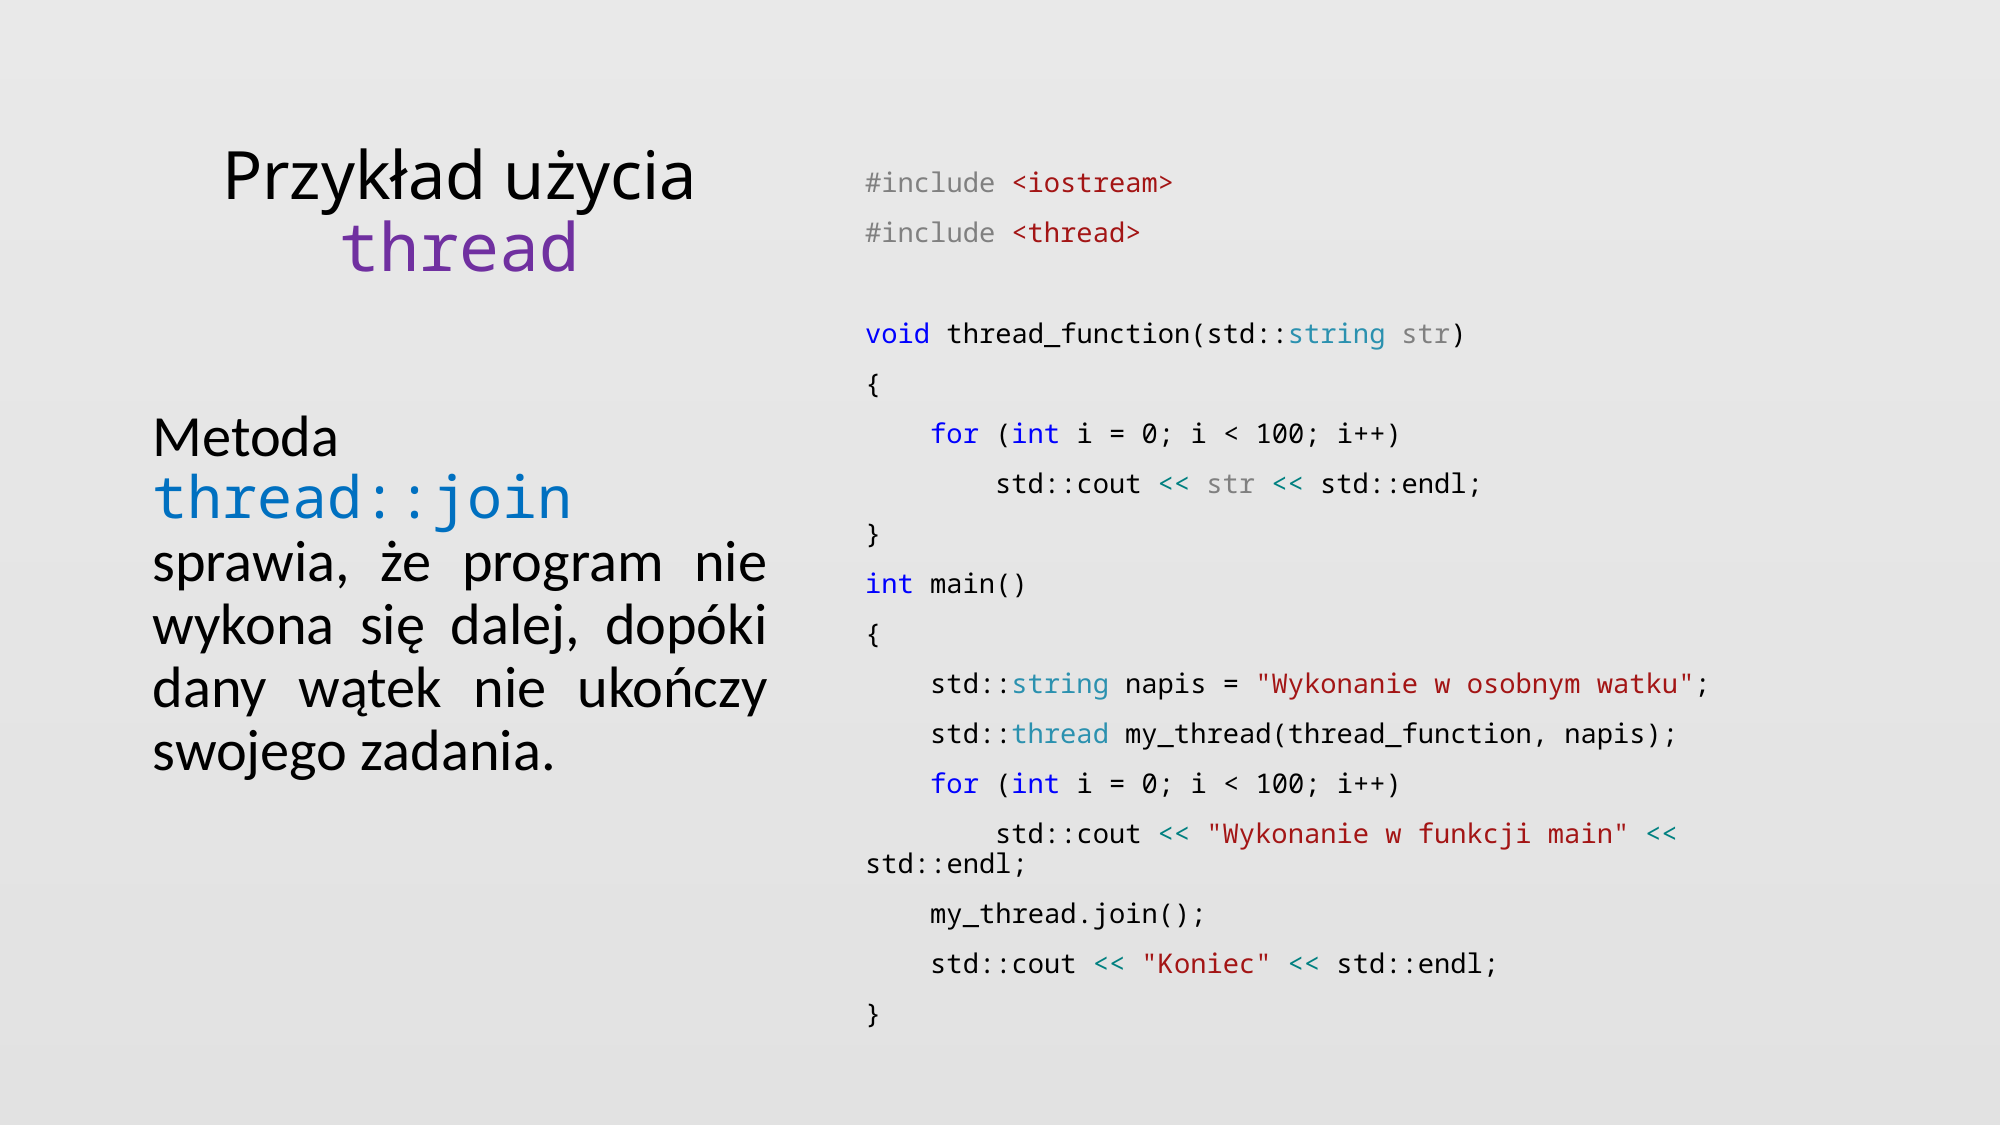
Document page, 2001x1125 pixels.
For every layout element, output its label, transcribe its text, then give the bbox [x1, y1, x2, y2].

list Metoda thread::join sprawia, że program nie wykona się dalej, dopóki dany wątek nie ukończy swojego zadania. [137, 337, 783, 963]
title Przykład użycia thread [137, 30, 783, 294]
list #include <iostream> #include <thread> void thread_function(std::string str) { for (int i = 0; i < 100; i++) std::cout << str << std::endl; } int main() { std::string napis = "Wykonanie w osobnym watku"; std::thread my_thread(thread_function, napis); for (int i = 0; i < 100; i++) std::cout << "Wykonanie w funkcji main" << std::endl; my_thread.join(); std::cout << "Koniec" << std::endl; } [850, 161, 1863, 962]
